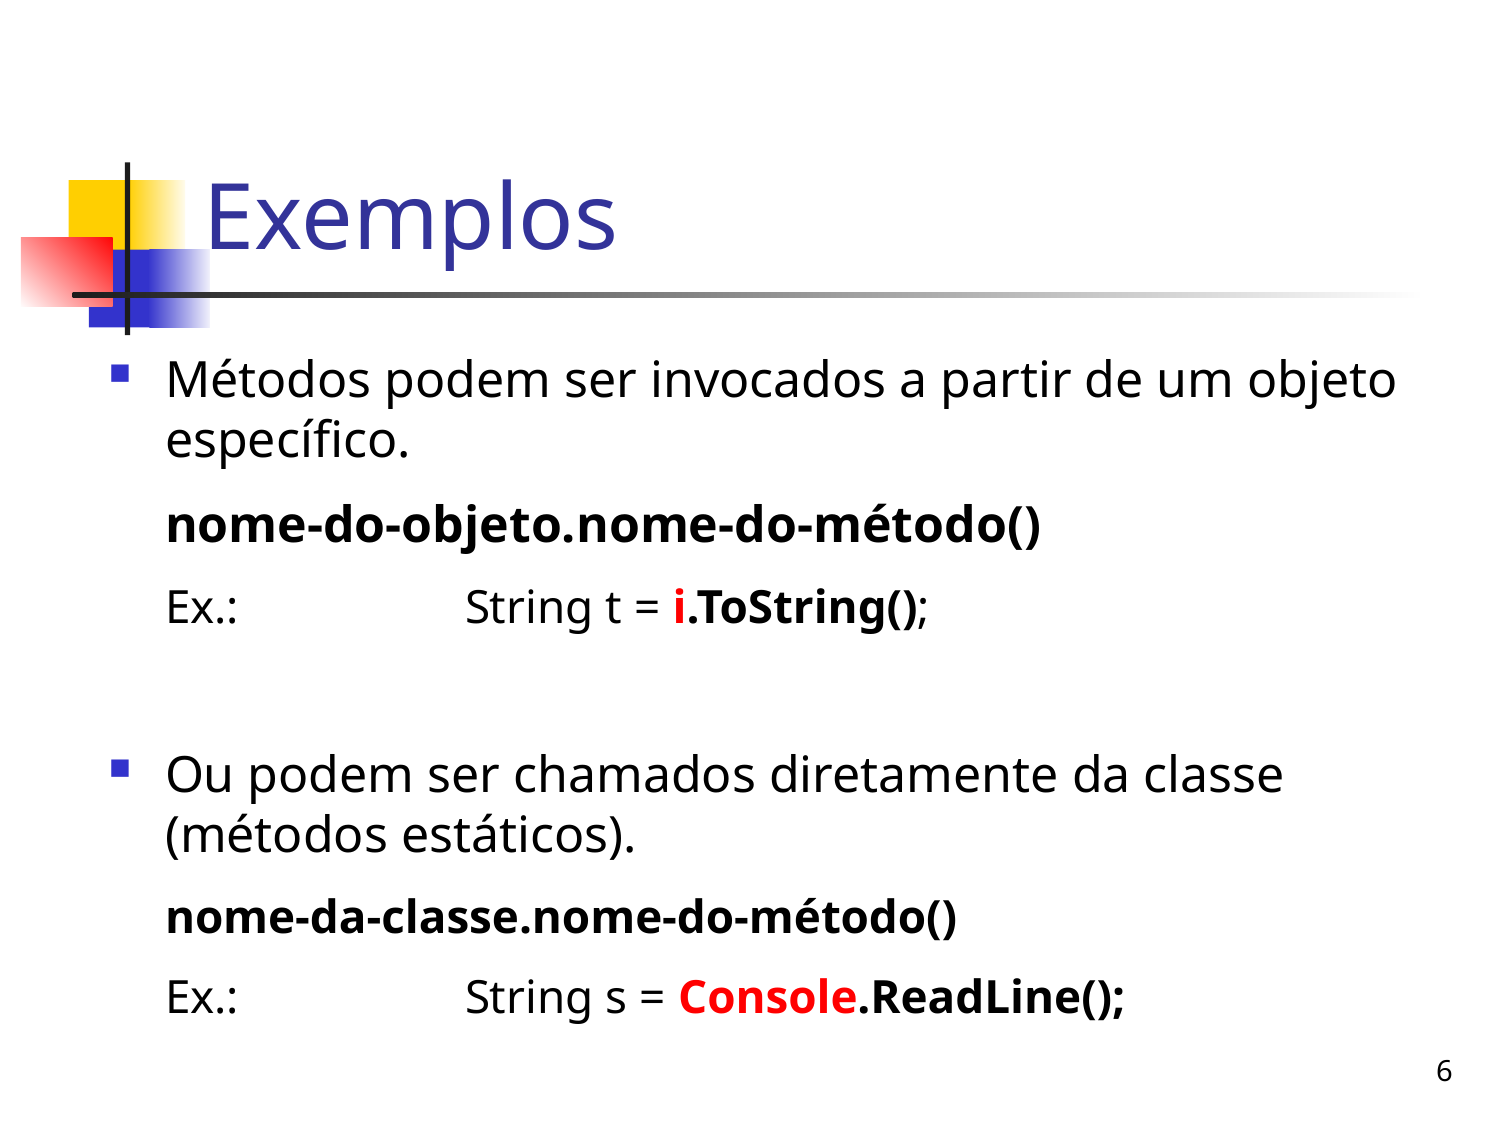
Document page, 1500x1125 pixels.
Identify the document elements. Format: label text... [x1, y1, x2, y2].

list Métodos podem ser invocados a partir de um objeto específico. nome-do-objeto.nome-do-método() Ex.: String t = i.ToString(); Ou podem ser chamados diretamente da classe (métodos estáticos). nome-da-classe.nome-do-método() Ex.: String s = Console.ReadLine(); [93, 339, 1436, 1083]
title Exemplos [188, 34, 1468, 276]
slide_number 6 [1154, 1023, 1468, 1100]
